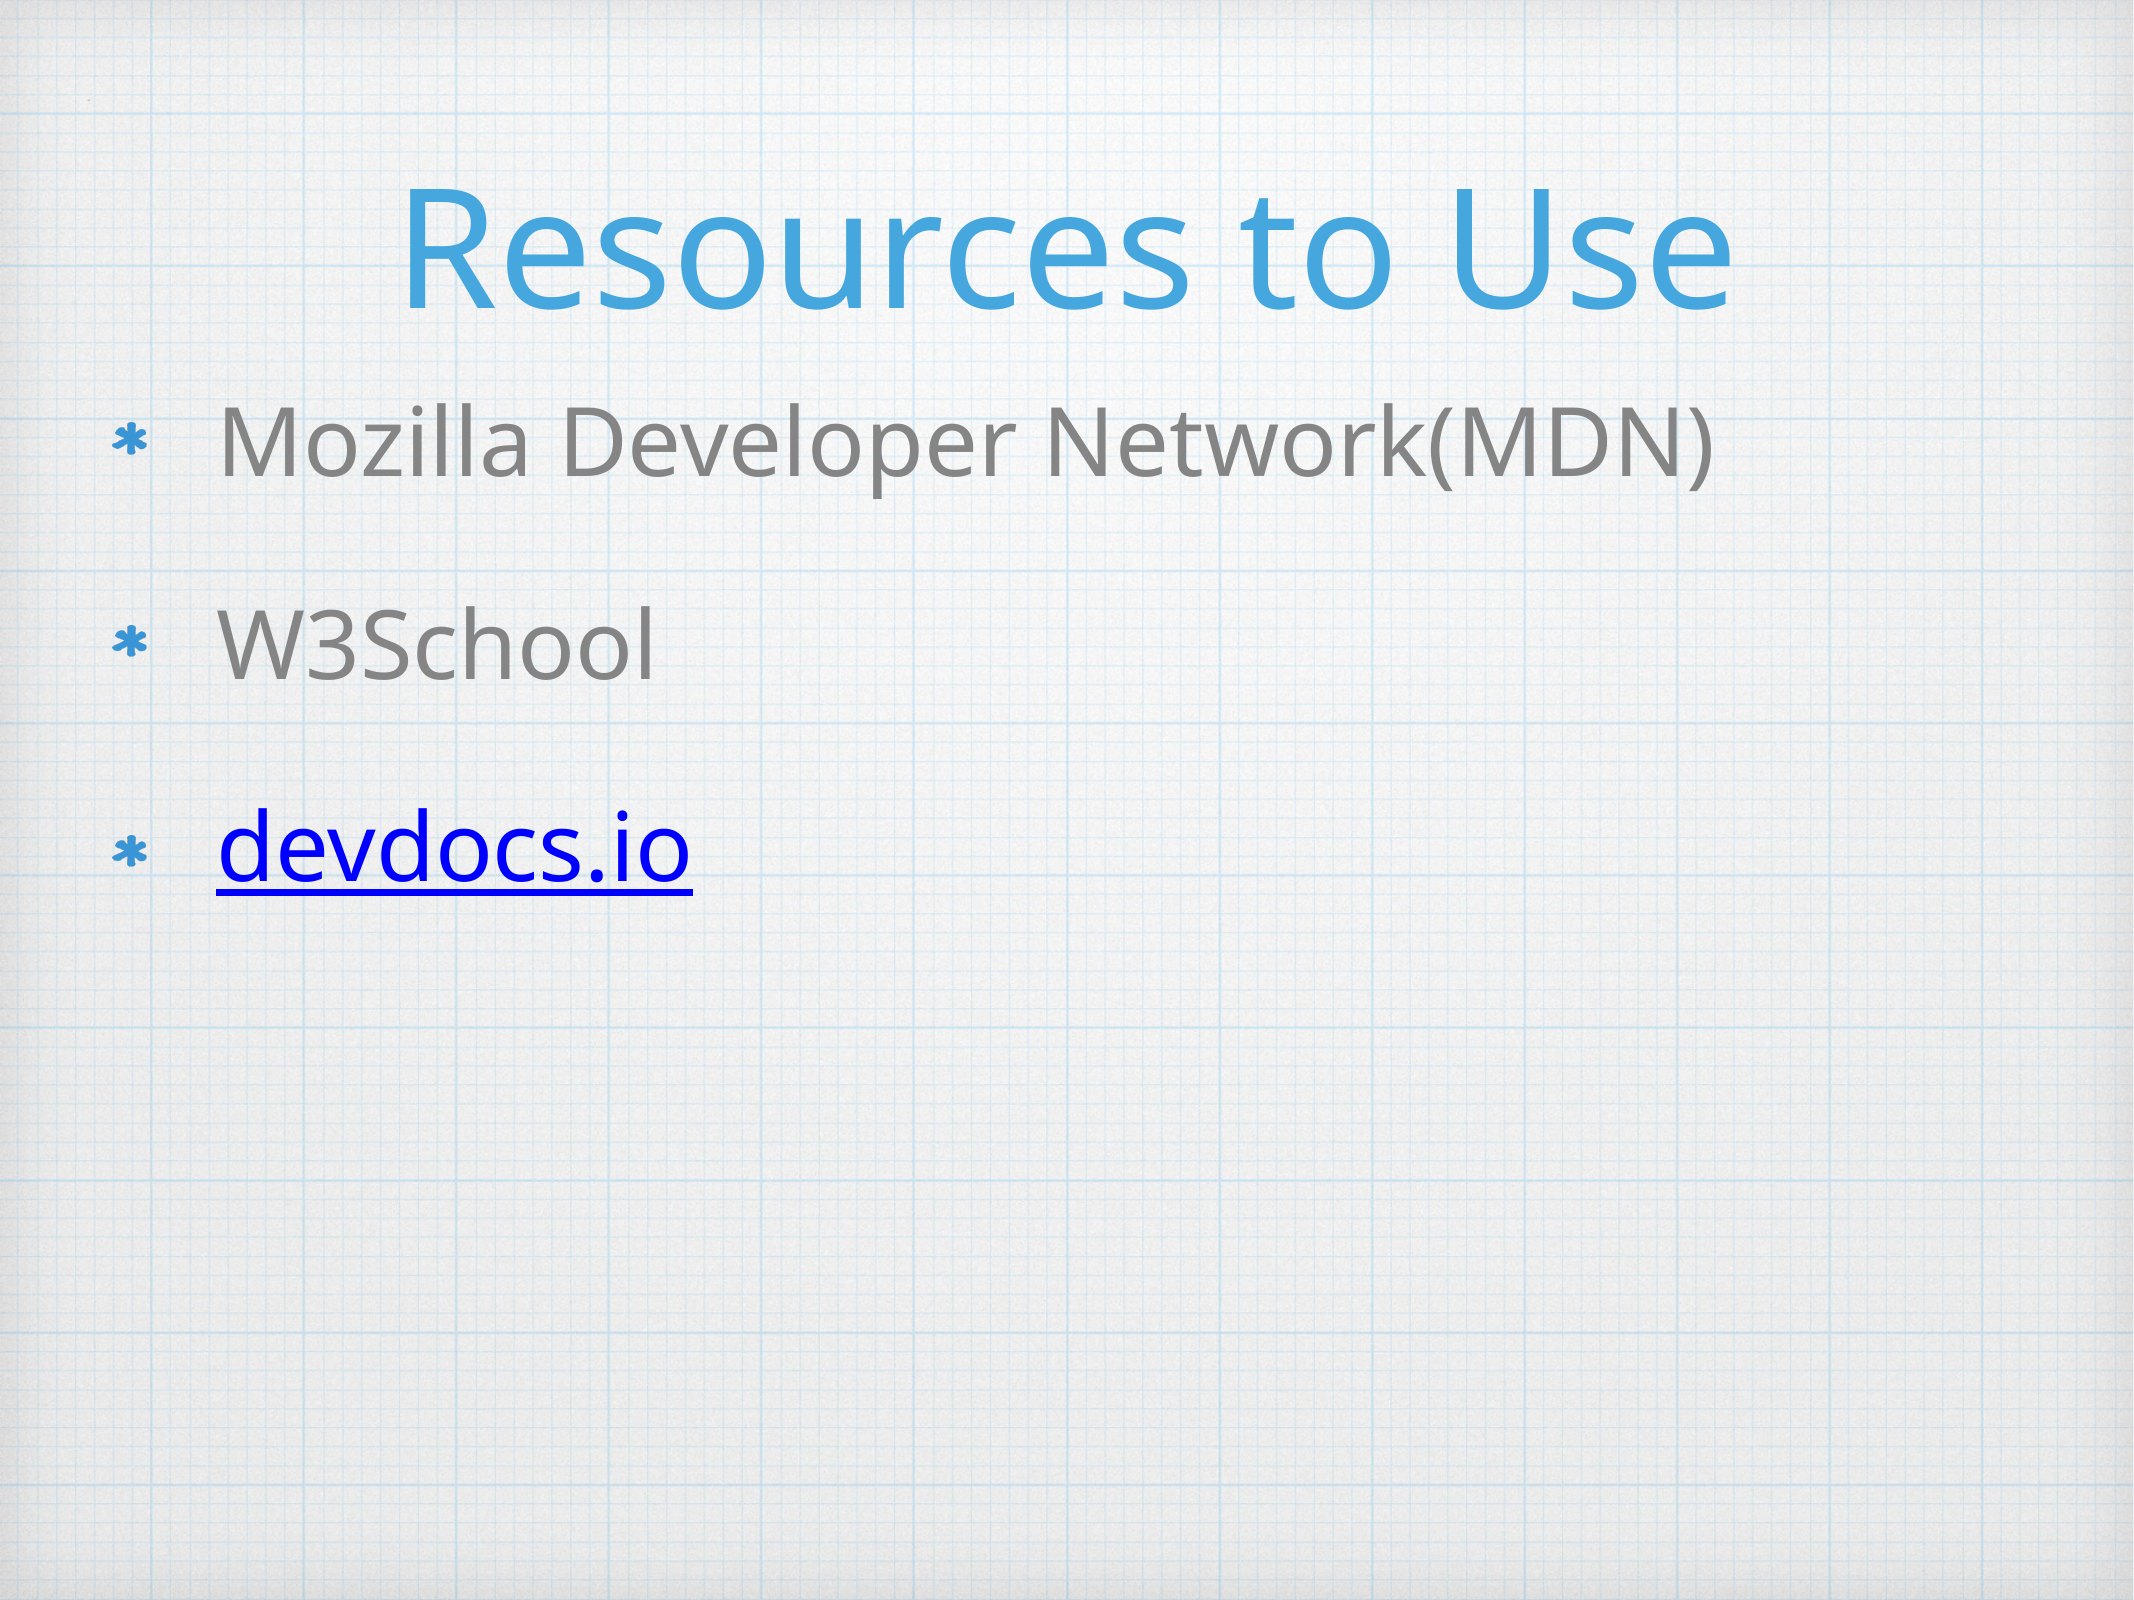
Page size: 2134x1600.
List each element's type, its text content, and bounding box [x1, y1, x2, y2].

title Resources to Use [207, 41, 1926, 443]
list Mozilla Developer Network(MDN) W3School devdocs.io [103, 179, 1822, 1118]
picture [0, 0, 2134, 1600]
